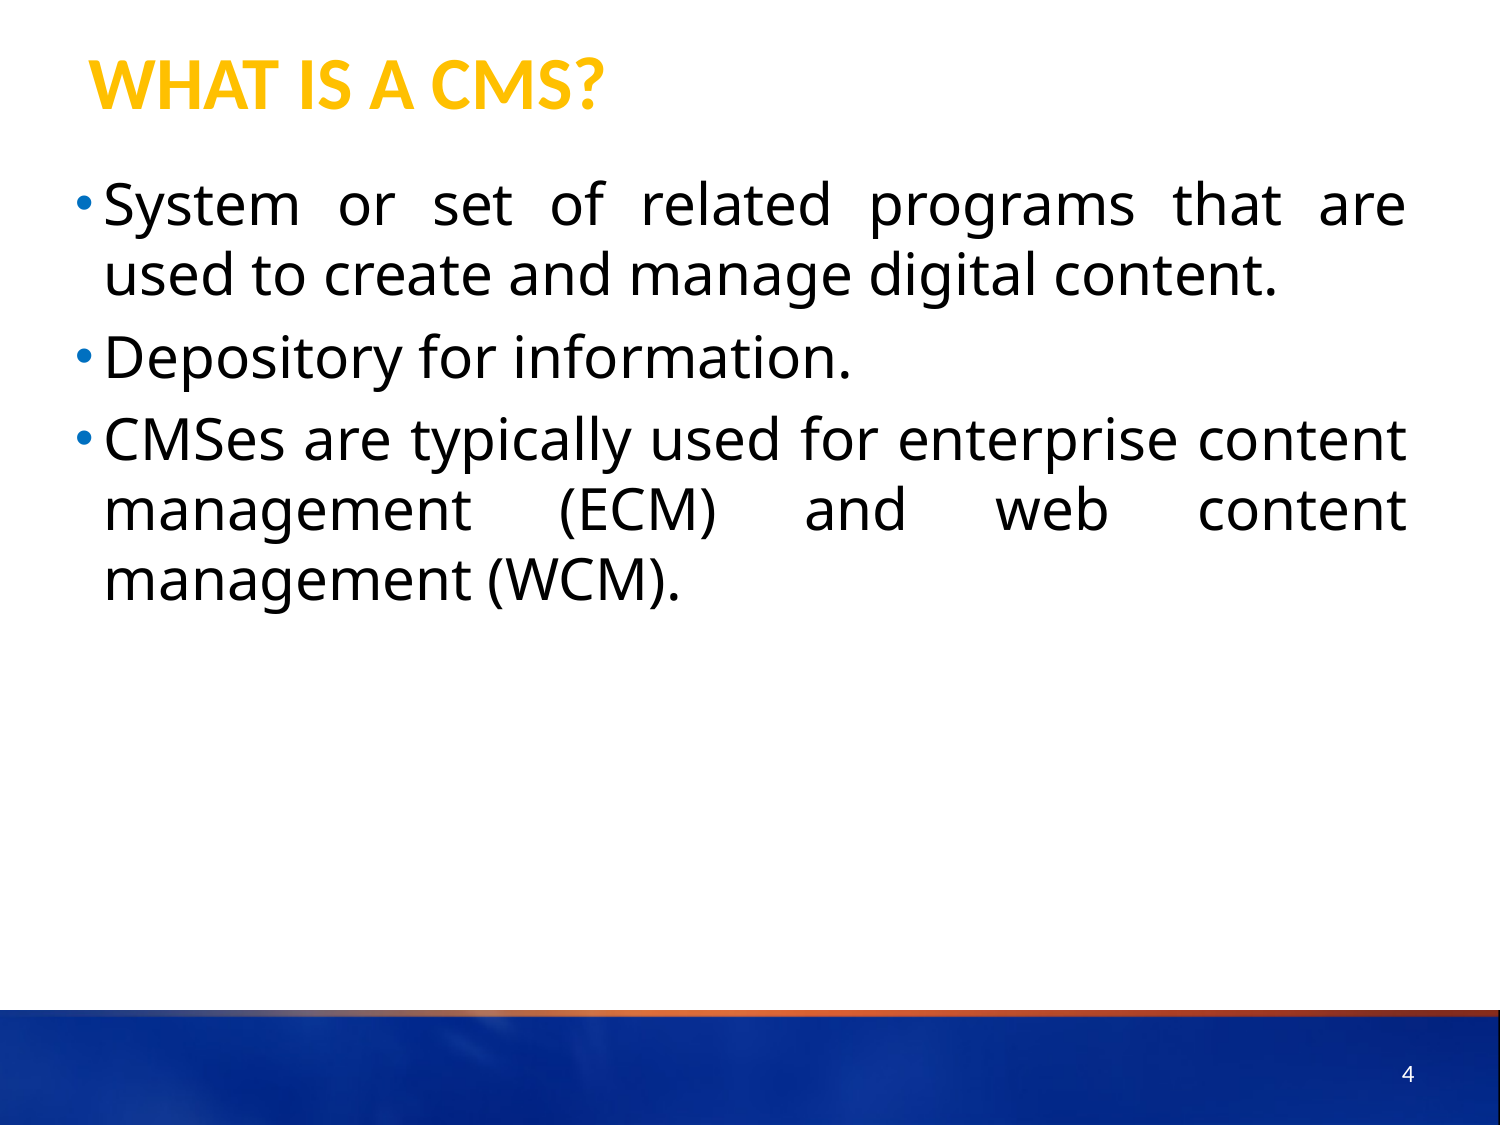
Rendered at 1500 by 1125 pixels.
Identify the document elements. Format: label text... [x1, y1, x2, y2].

text_box [61, 26, 1412, 121]
picture [0, 1010, 1500, 1125]
text_box System or set of related programs that are used to create and manage digital content. Depository for information. CMSes are typically used for enterprise content management (ECM) and web content management (WCM). [75, 167, 1408, 1012]
title What is a CMS? [73, 32, 1424, 127]
slide_number 4 [1215, 1042, 1430, 1103]
